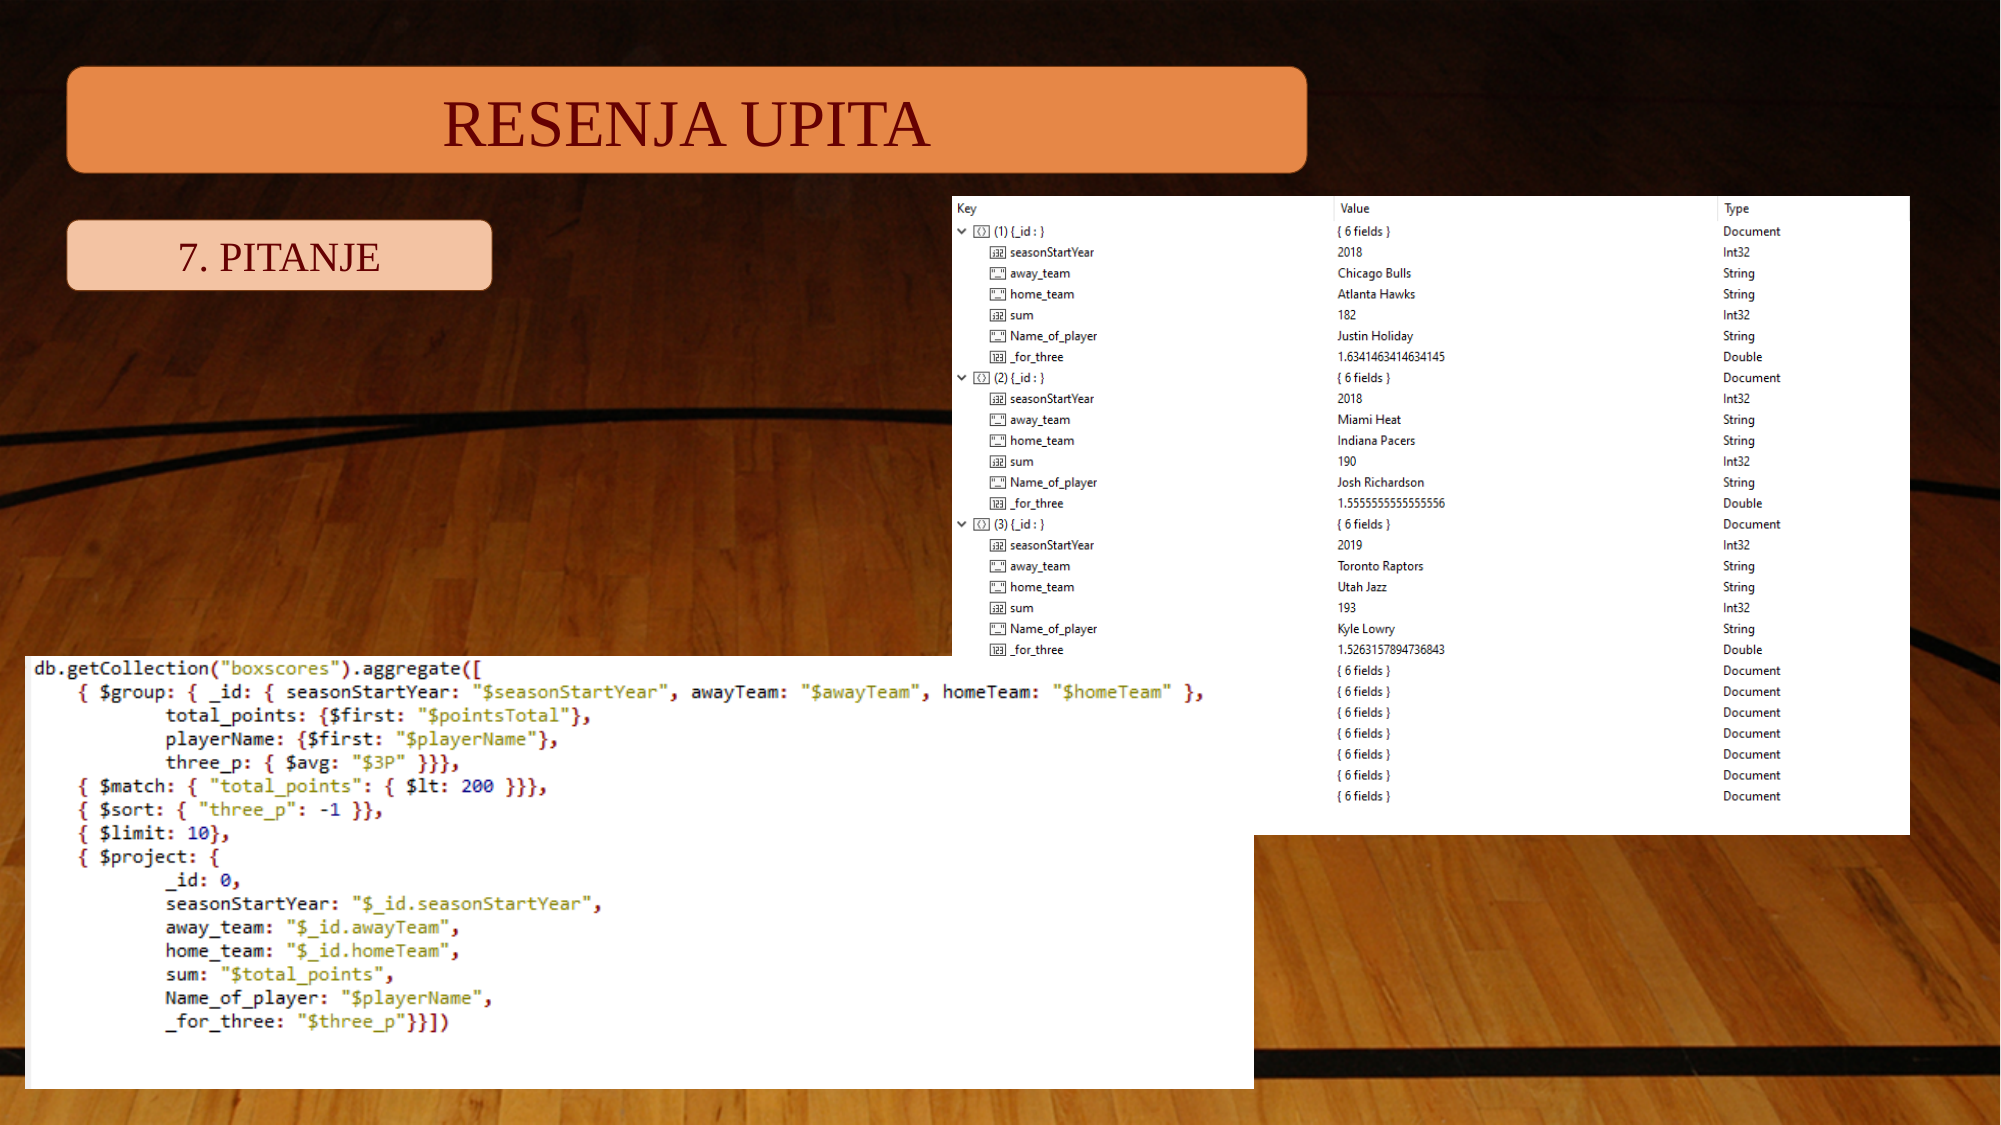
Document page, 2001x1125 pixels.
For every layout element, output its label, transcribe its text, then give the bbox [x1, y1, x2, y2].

picture [0, 0, 2001, 1125]
text_box 7. PITANJE [66, 219, 493, 292]
text_box RESENJA UPITA [66, 65, 1308, 174]
